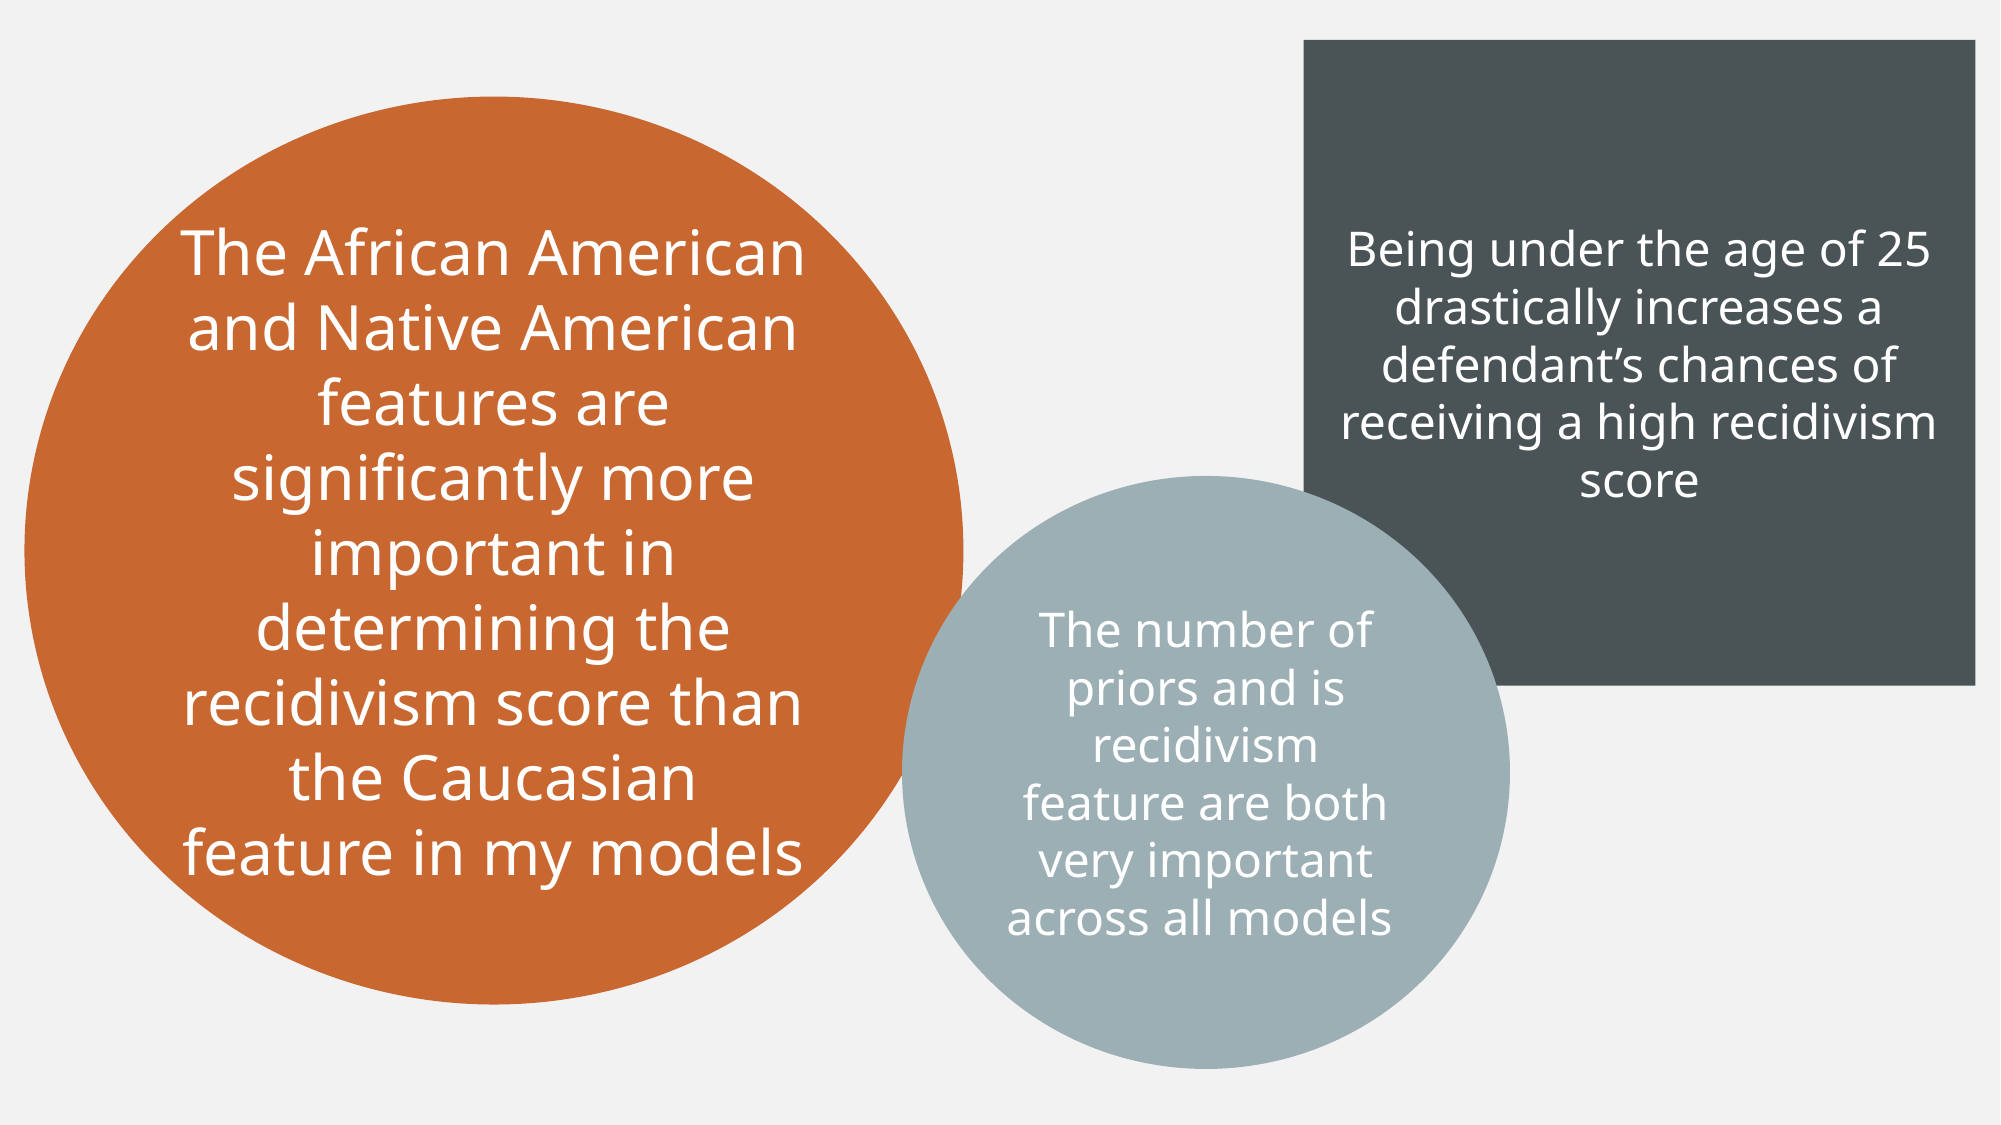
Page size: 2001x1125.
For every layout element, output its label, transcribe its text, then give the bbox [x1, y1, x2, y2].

list Being under the age of 25 drastically increases a defendant’s chances of receiving a high recidivism score [1303, 39, 1976, 686]
text_box The African American and Native American features are significantly more important in determining the recidivism score than the Caucasian feature in my models [24, 96, 964, 1005]
text_box The number of priors and is recidivism feature are both very important across all models [902, 475, 1510, 1069]
